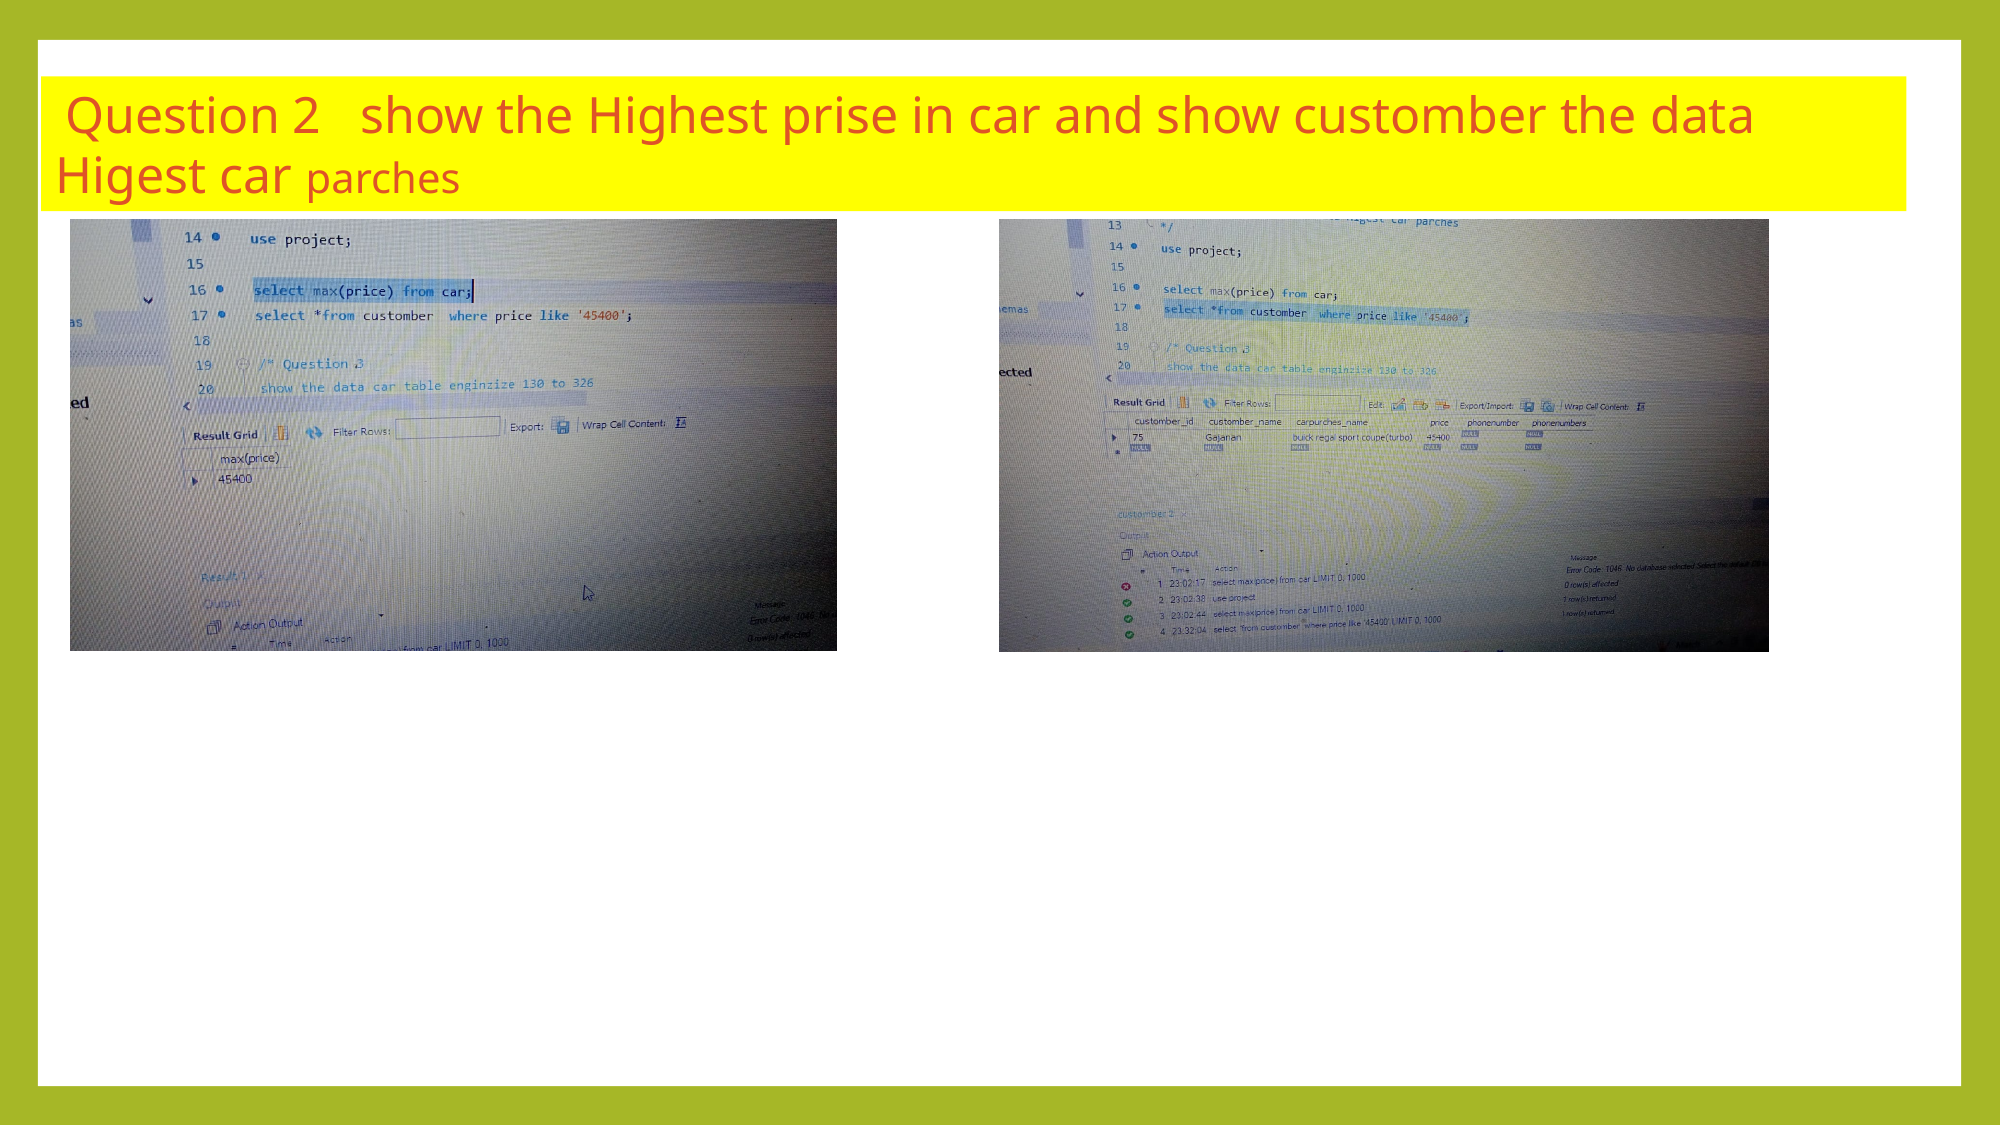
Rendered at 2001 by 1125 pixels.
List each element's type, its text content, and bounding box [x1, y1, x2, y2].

picture [999, 219, 1769, 653]
text_box Question 2 show the Highest prise in car and show customber the data Higest car parches [41, 76, 1907, 212]
picture [69, 219, 837, 651]
